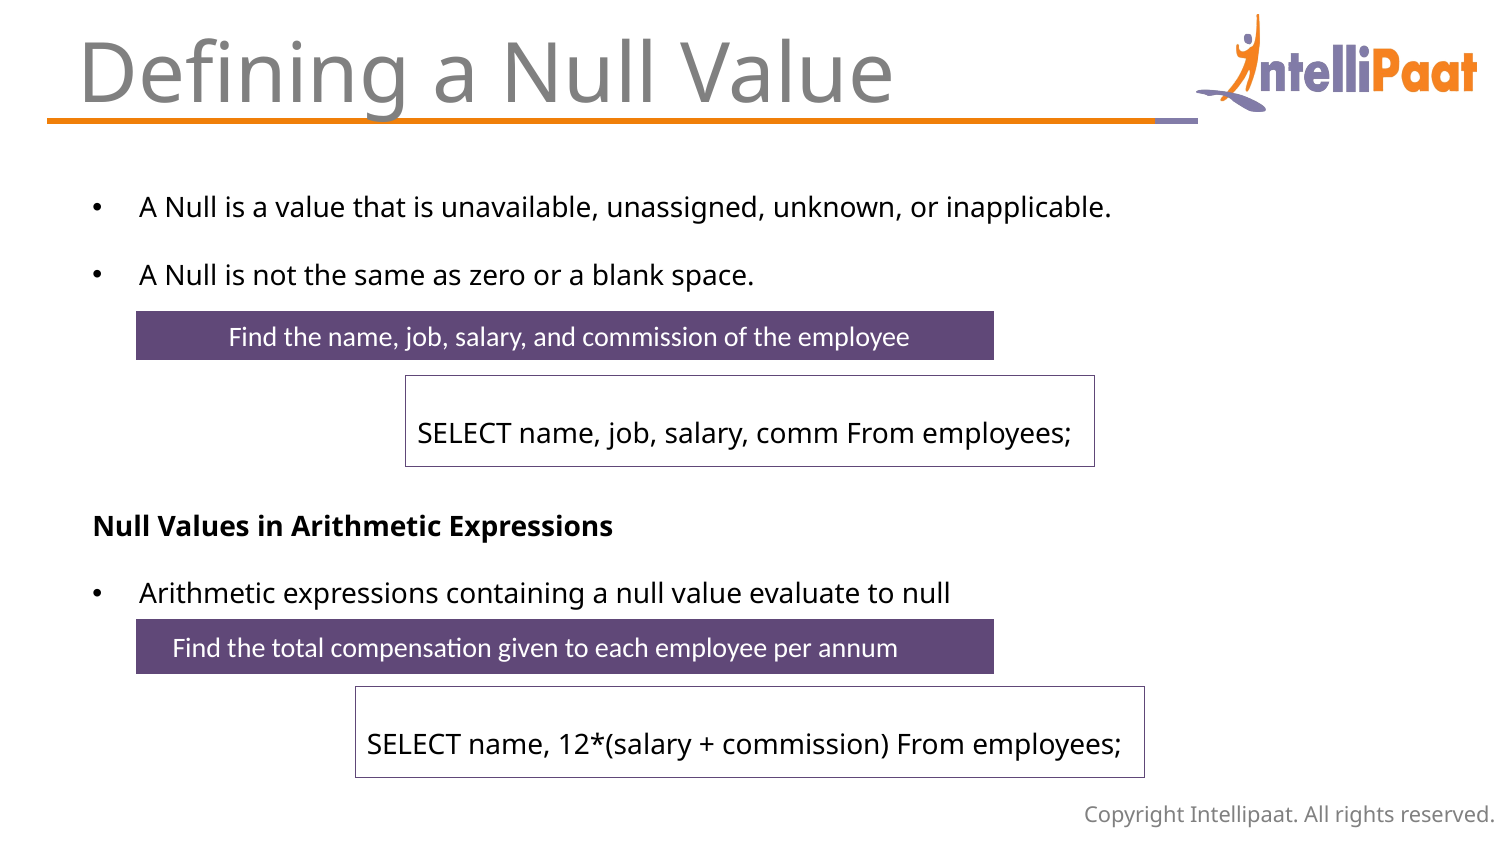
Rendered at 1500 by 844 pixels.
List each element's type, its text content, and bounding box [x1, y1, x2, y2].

text_box Find the name, job, salary, and commission of the employee [134, 308, 996, 362]
text_box A Null is a value that is unavailable, unassigned, unknown, or inapplicable. A Null is not the same as zero or a blank space. [77, 148, 1311, 299]
picture [1196, 14, 1477, 112]
text_box SELECT name, job, salary, comm From employees; [405, 375, 1095, 467]
text_box Null Values in Arithmetic Expressions Arithmetic expressions containing a null value evaluate to null [77, 467, 1284, 617]
text_box SELECT name, 12*(salary + commission) From employees; [355, 686, 1145, 778]
text_box Defining a Null Value [77, 23, 1143, 119]
text_box Find the total compensation given to each employee per annum [134, 617, 996, 676]
